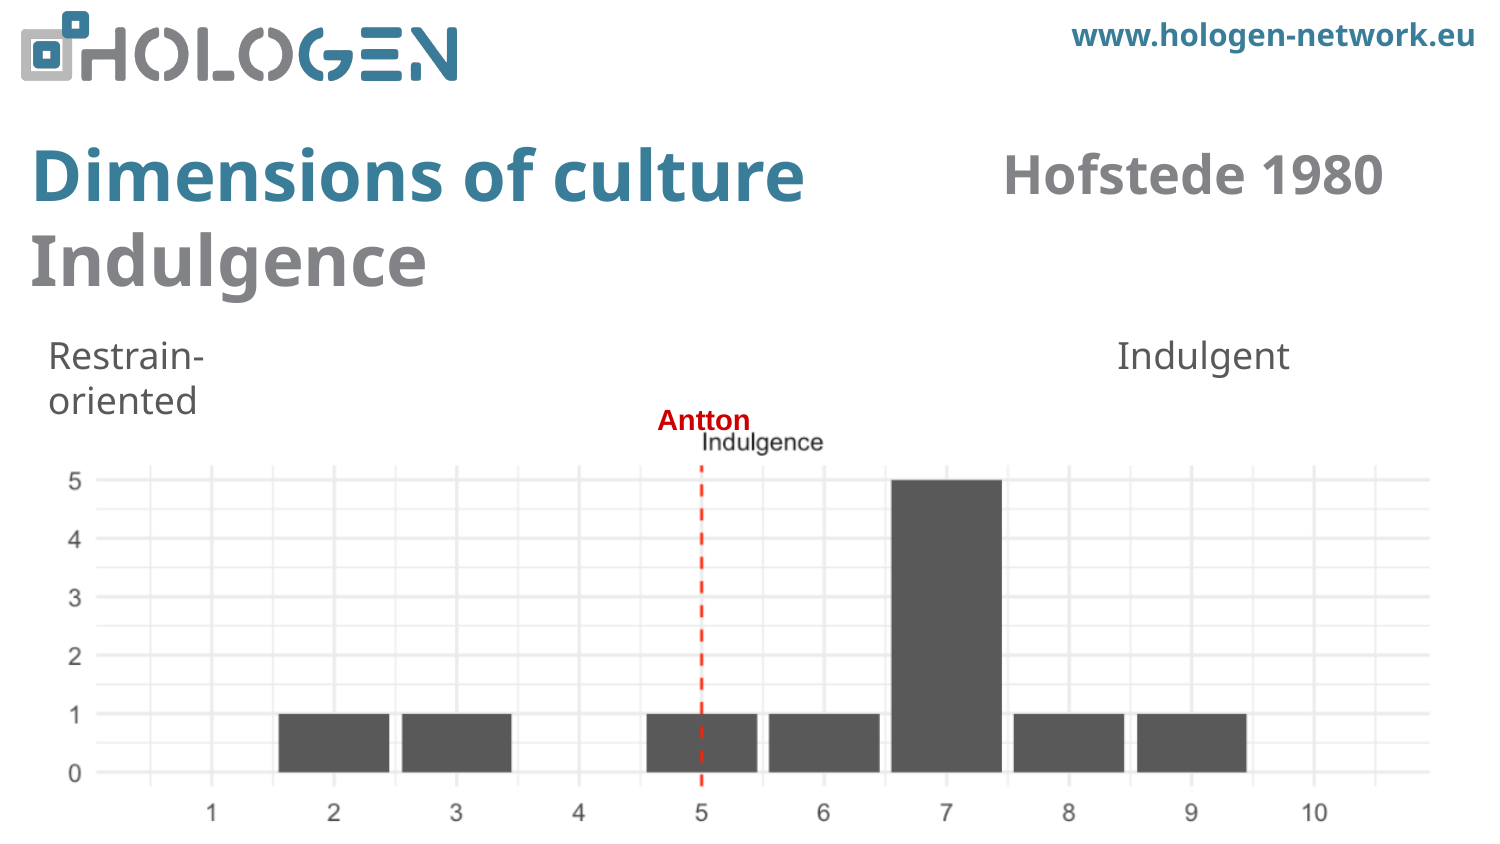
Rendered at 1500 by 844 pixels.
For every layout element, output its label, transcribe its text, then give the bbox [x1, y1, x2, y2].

text_box Indulgent [1102, 316, 1485, 422]
text_box Hofstede 1980 [912, 125, 1475, 221]
picture [54, 431, 1446, 829]
text_box Dimensions of culture Indulgence [15, 115, 833, 316]
text_box Restrain- oriented [32, 316, 465, 422]
text_box Antton [642, 386, 775, 430]
text_box www.hologen-network.eu [871, 0, 1500, 68]
picture [21, 11, 457, 82]
